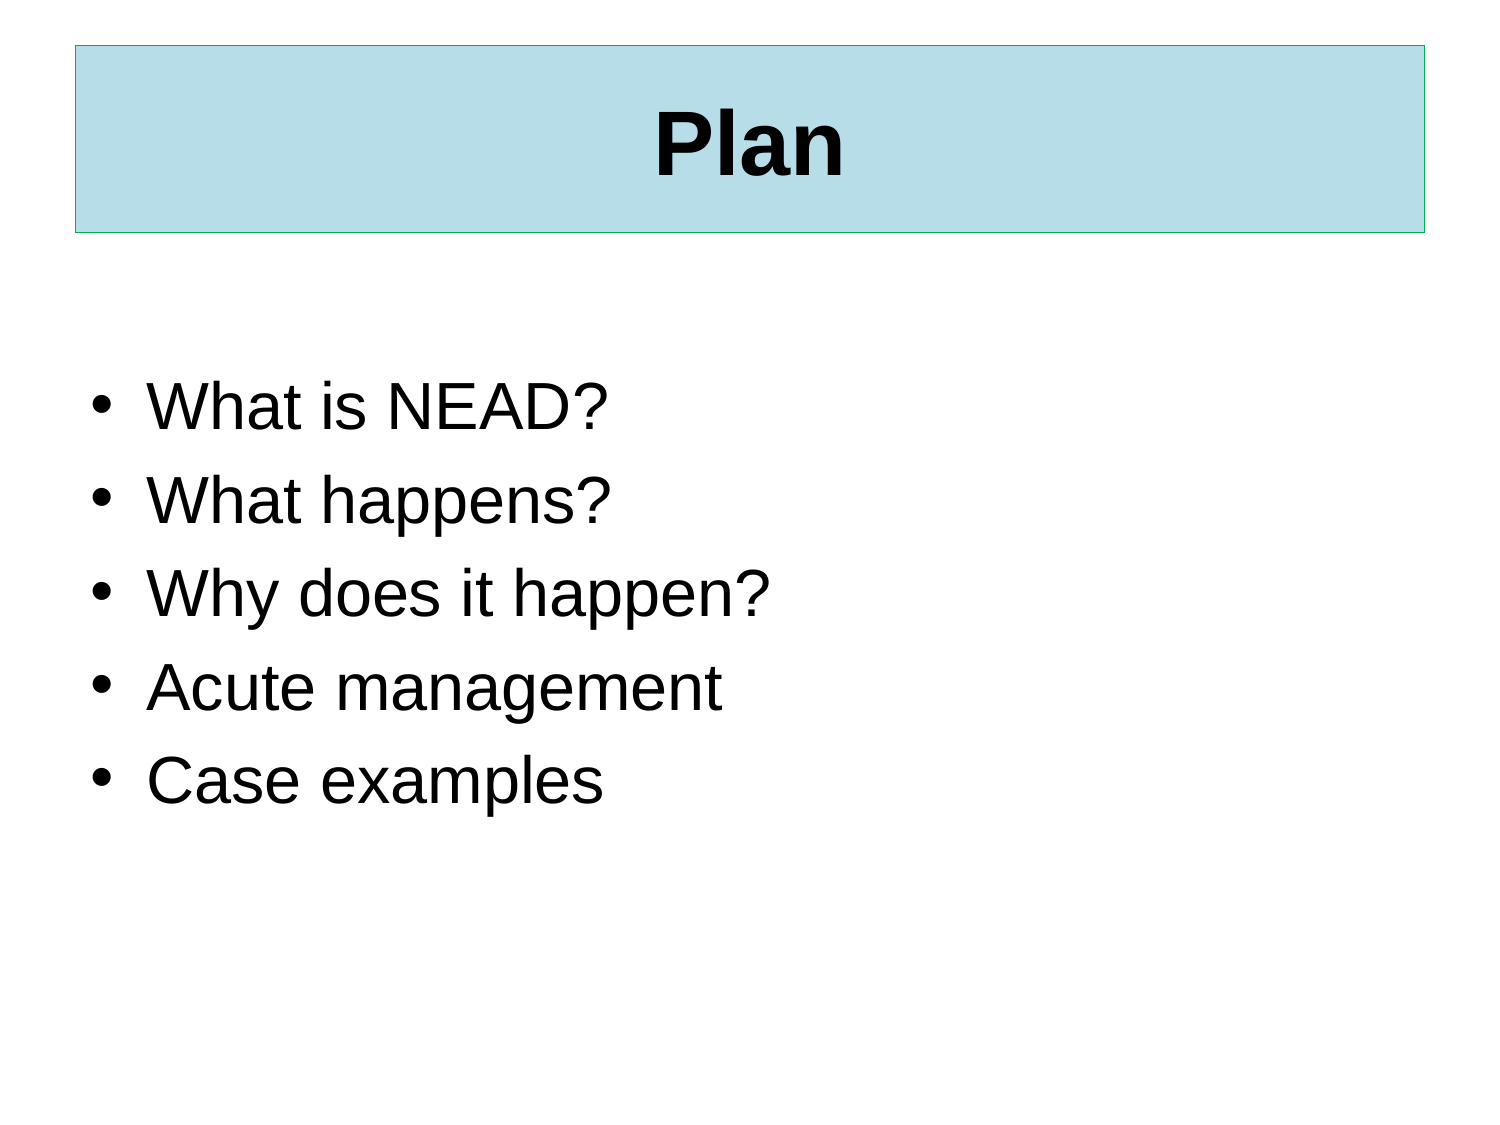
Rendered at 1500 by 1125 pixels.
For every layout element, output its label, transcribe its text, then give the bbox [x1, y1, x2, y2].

title Plan [75, 45, 1425, 233]
list What is NEAD? What happens? Why does it happen? Acute management Case examples [75, 262, 1425, 1005]
